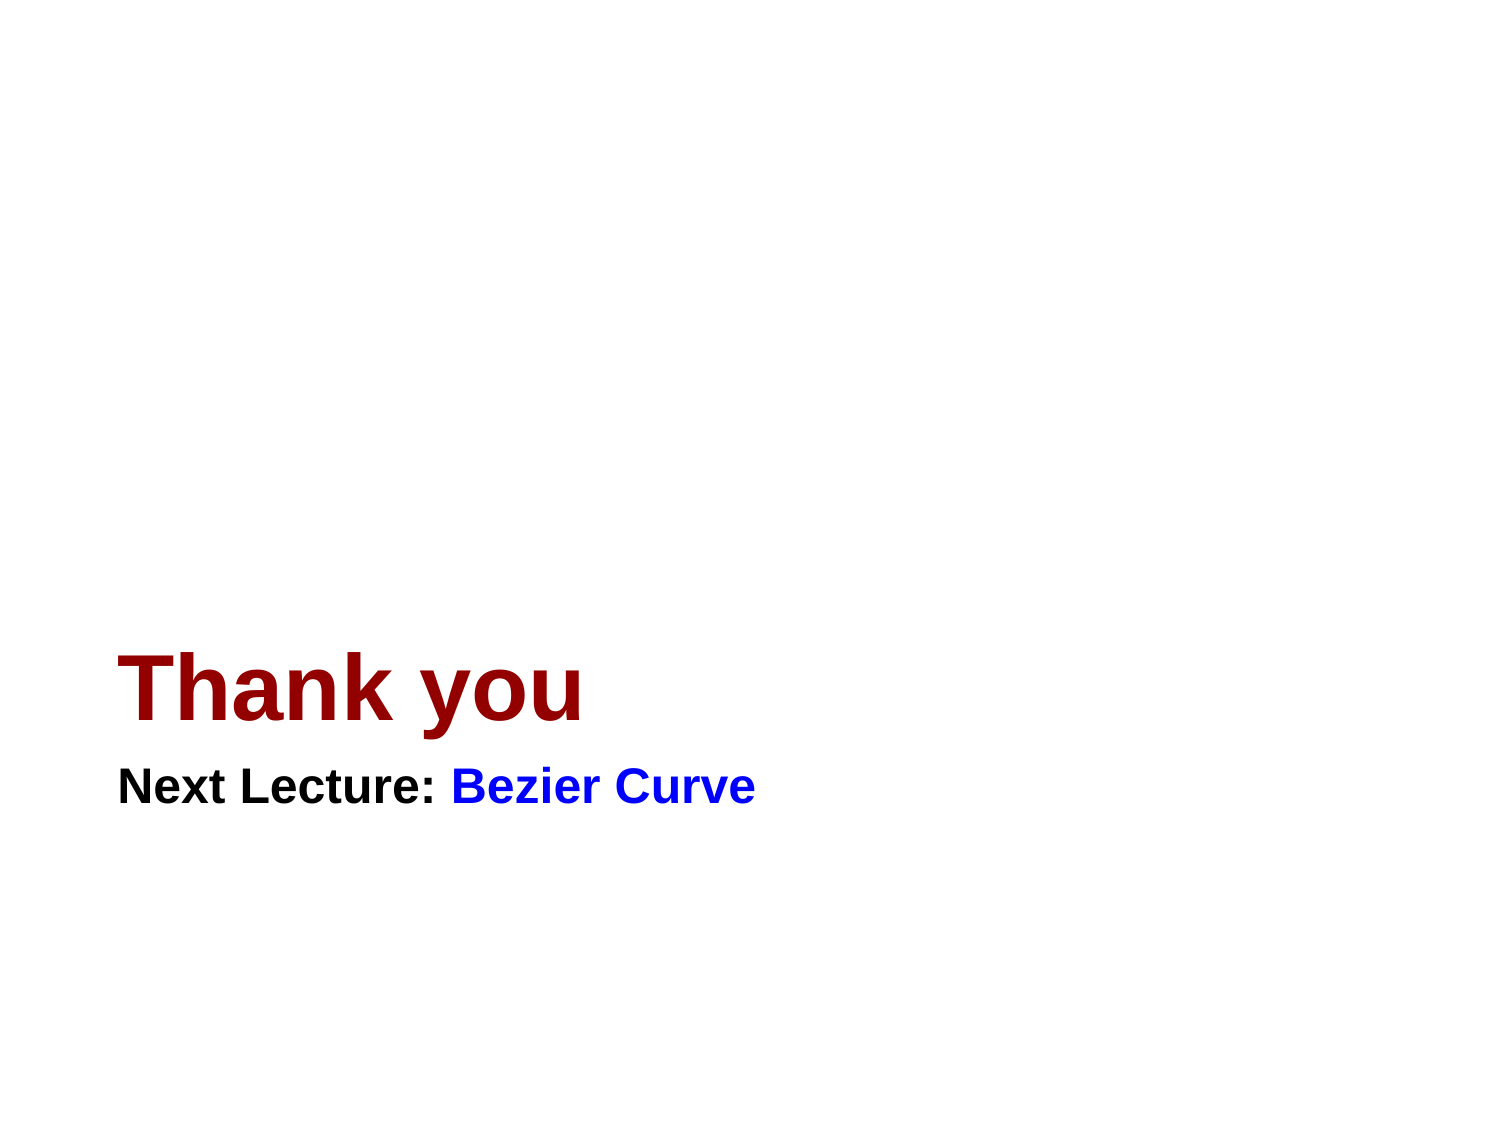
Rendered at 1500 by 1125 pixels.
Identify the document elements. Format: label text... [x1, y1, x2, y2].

title Thank you [102, 280, 1397, 749]
list Next Lecture: Bezier Curve [102, 752, 1397, 999]
